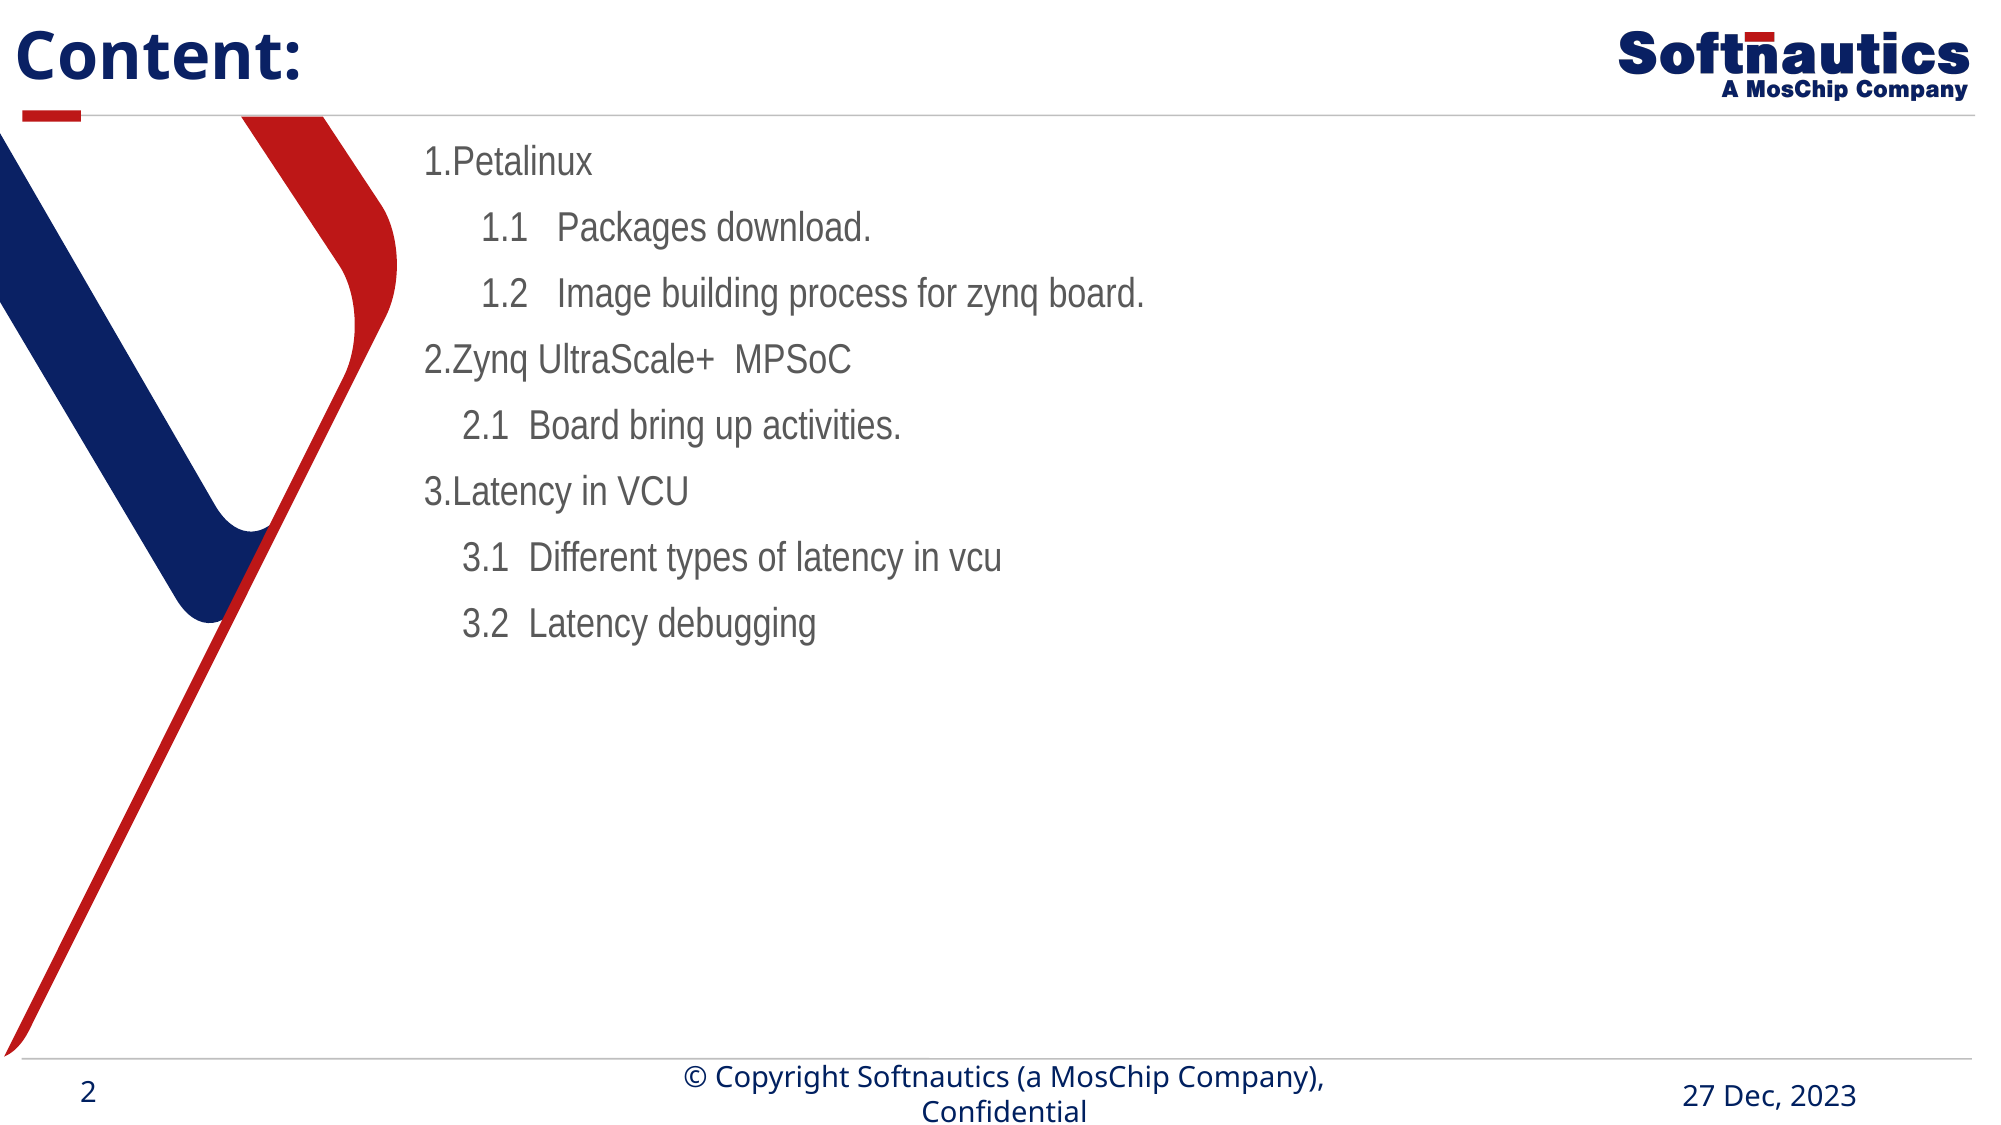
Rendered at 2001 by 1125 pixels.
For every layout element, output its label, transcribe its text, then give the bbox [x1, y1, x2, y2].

text_box [352, 132, 1898, 1007]
text_box [0, 133, 269, 624]
text_box 2 [4, 1063, 173, 1123]
text_box © Copyright Softnautics (a MosChip Company), Confidential [599, 1063, 1410, 1123]
text_box 27 Dec, 2023 [1667, 1063, 2000, 1125]
text_box [4, 352, 352, 1057]
text_box Content: [0, 9, 2000, 106]
text_box [241, 116, 352, 298]
